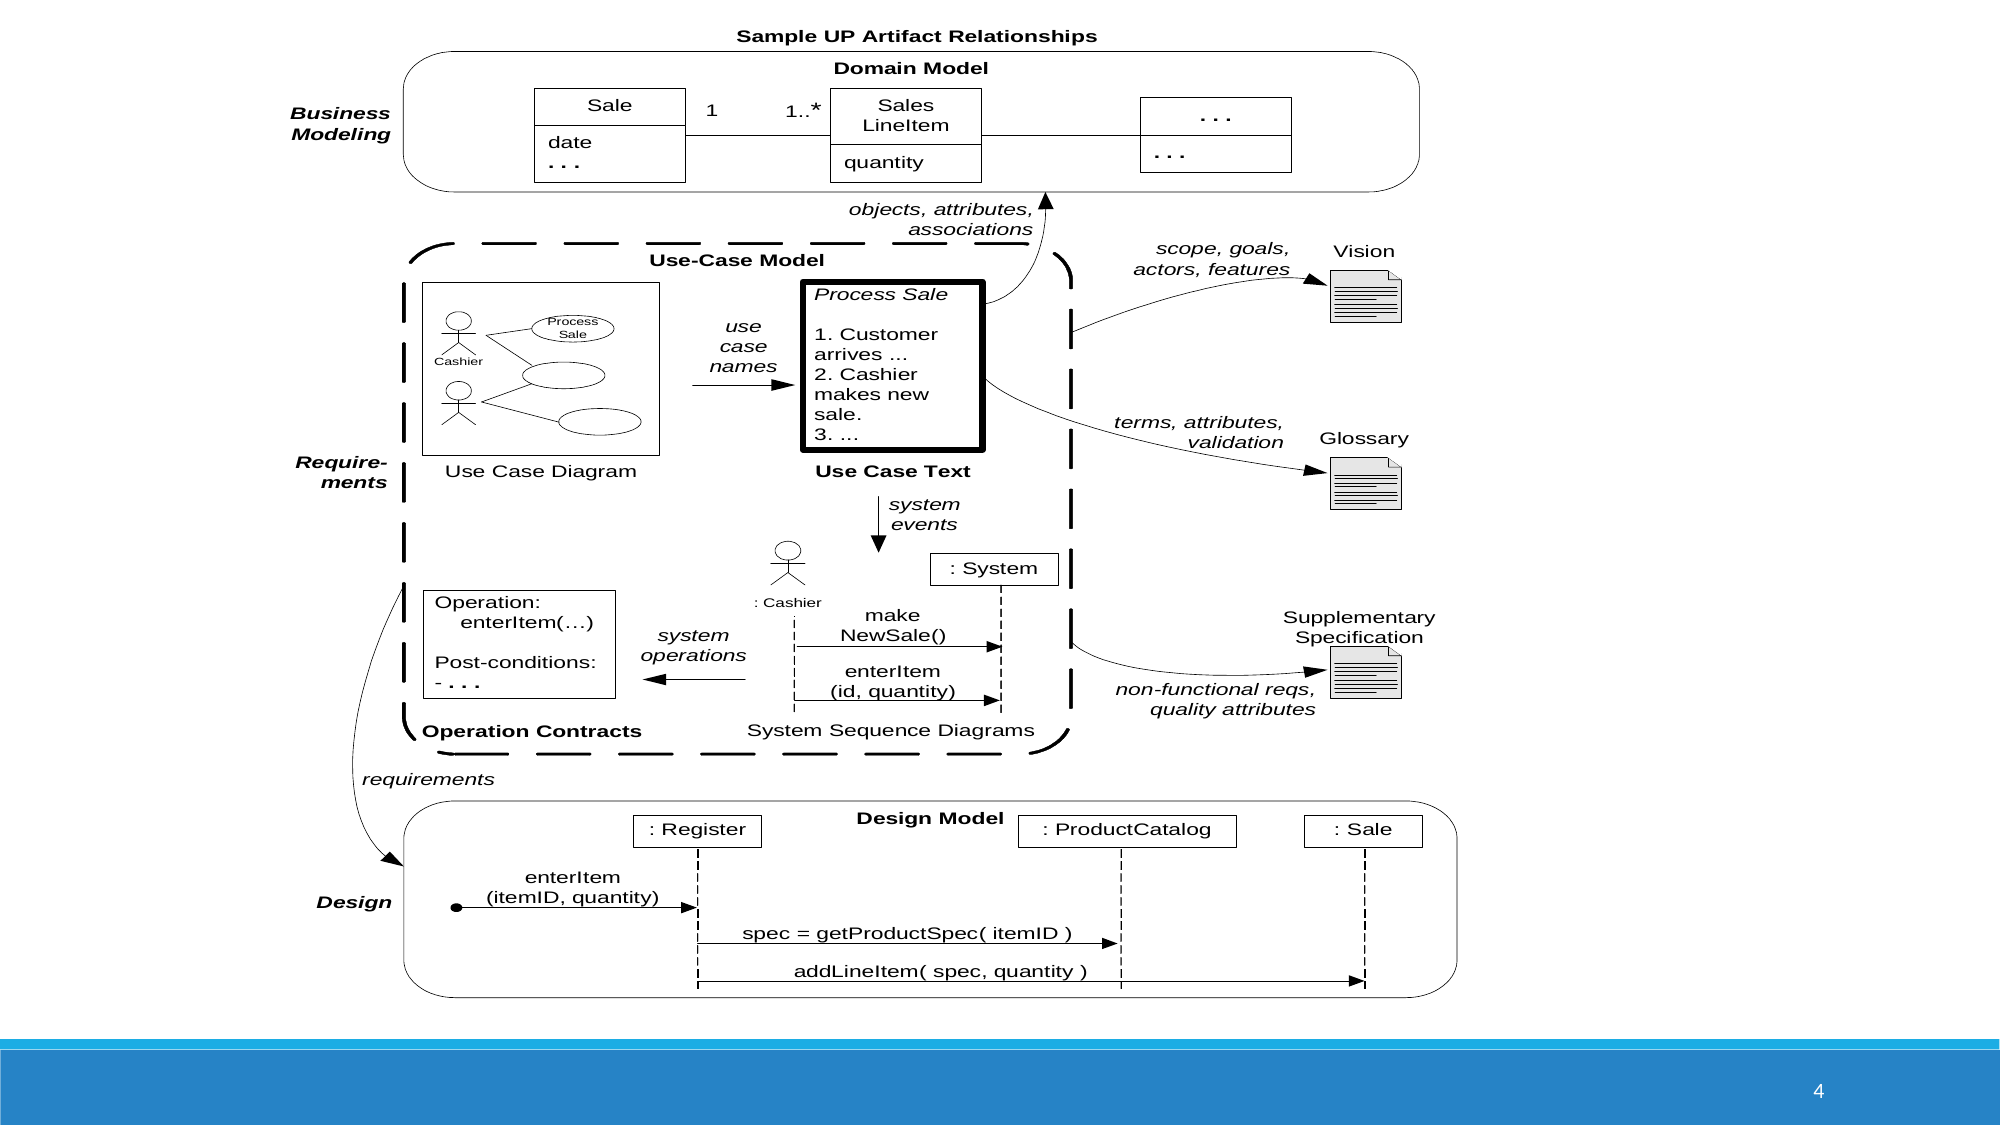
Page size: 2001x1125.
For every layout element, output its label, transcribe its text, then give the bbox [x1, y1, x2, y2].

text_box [192, 18, 1472, 1022]
slide_number 4 [1624, 1059, 1840, 1120]
